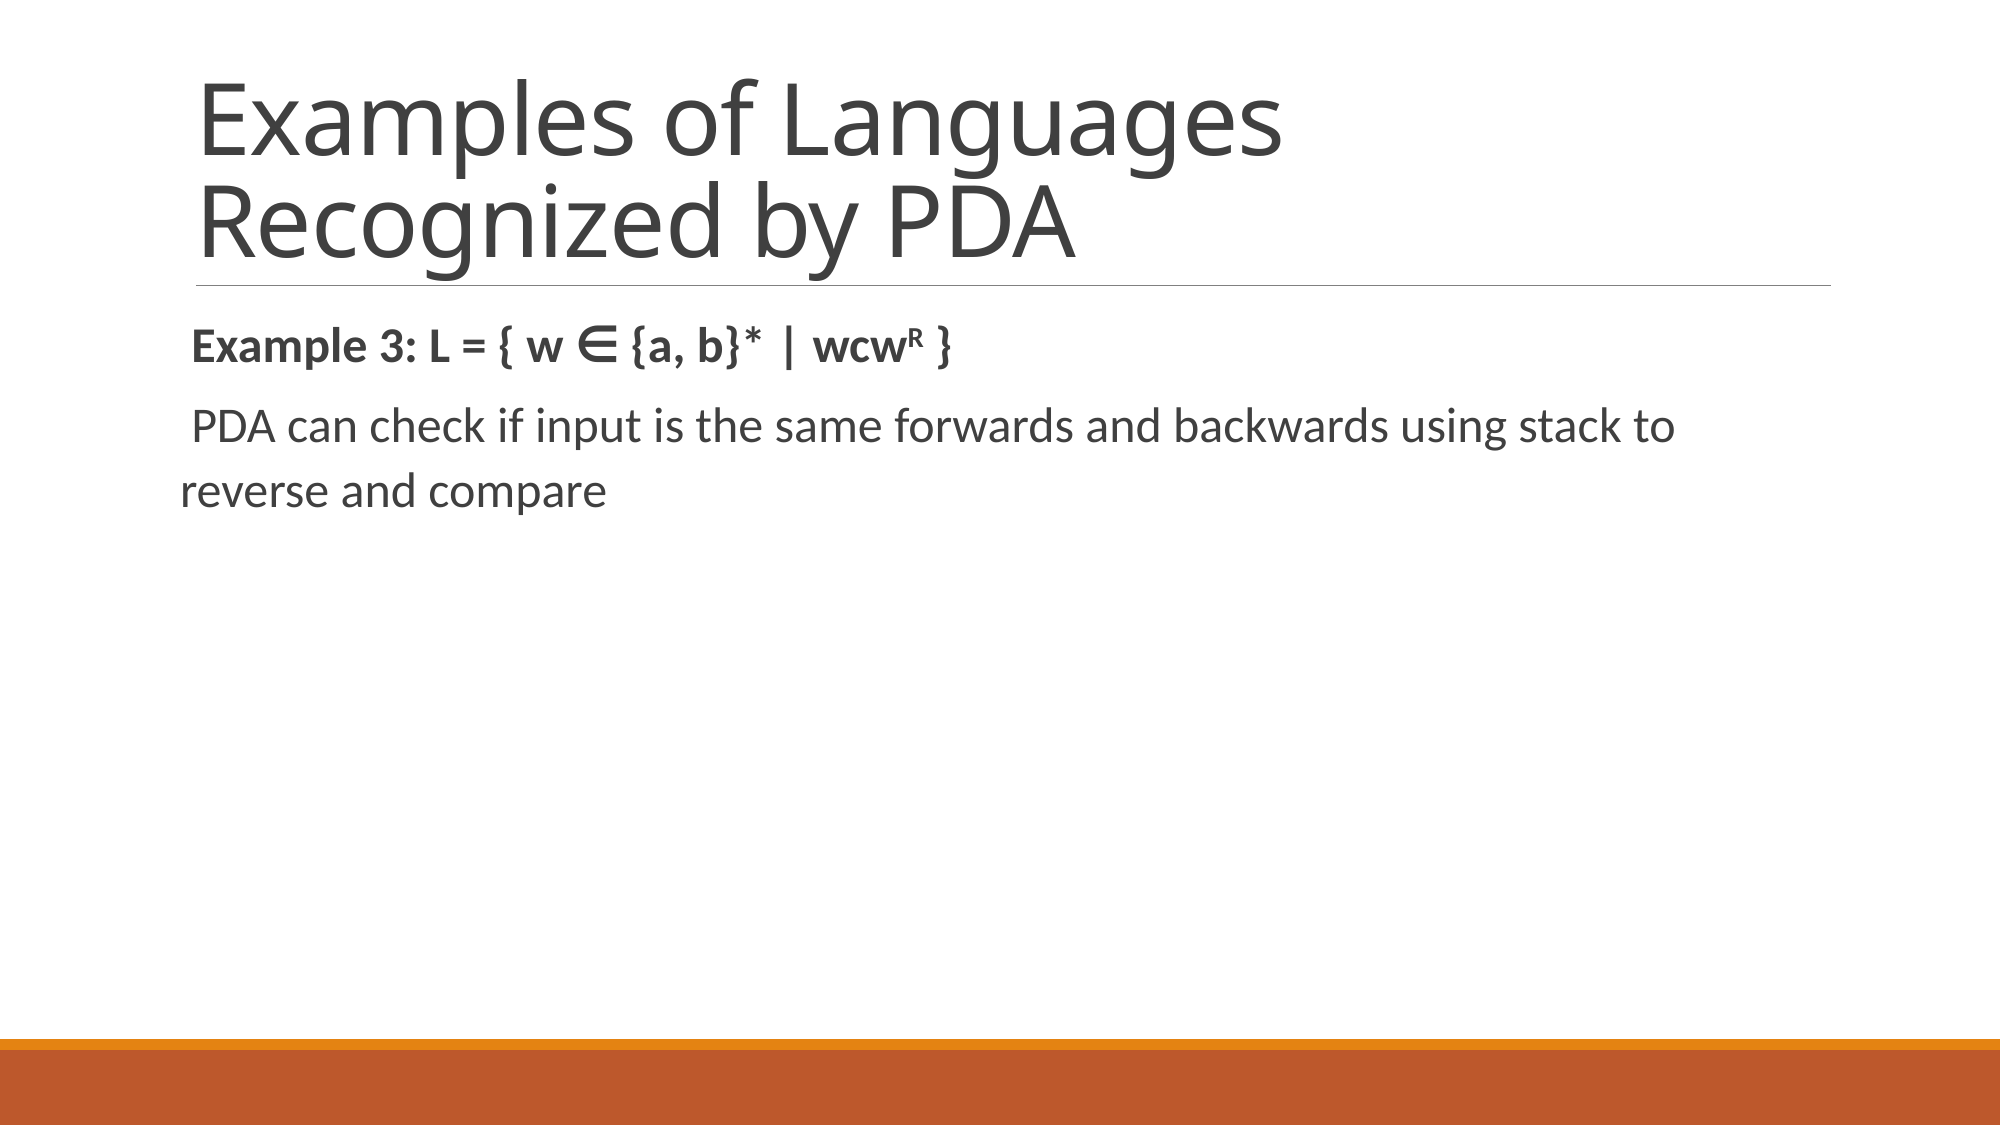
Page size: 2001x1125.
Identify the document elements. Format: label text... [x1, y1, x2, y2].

list Example 3: L = { w ∈ {a, b}* | wcwR } PDA can check if input is the same forwards and backwards using stack to reverse and compare [180, 300, 1830, 961]
title Examples of Languages Recognized by PDA [180, 47, 1830, 285]
